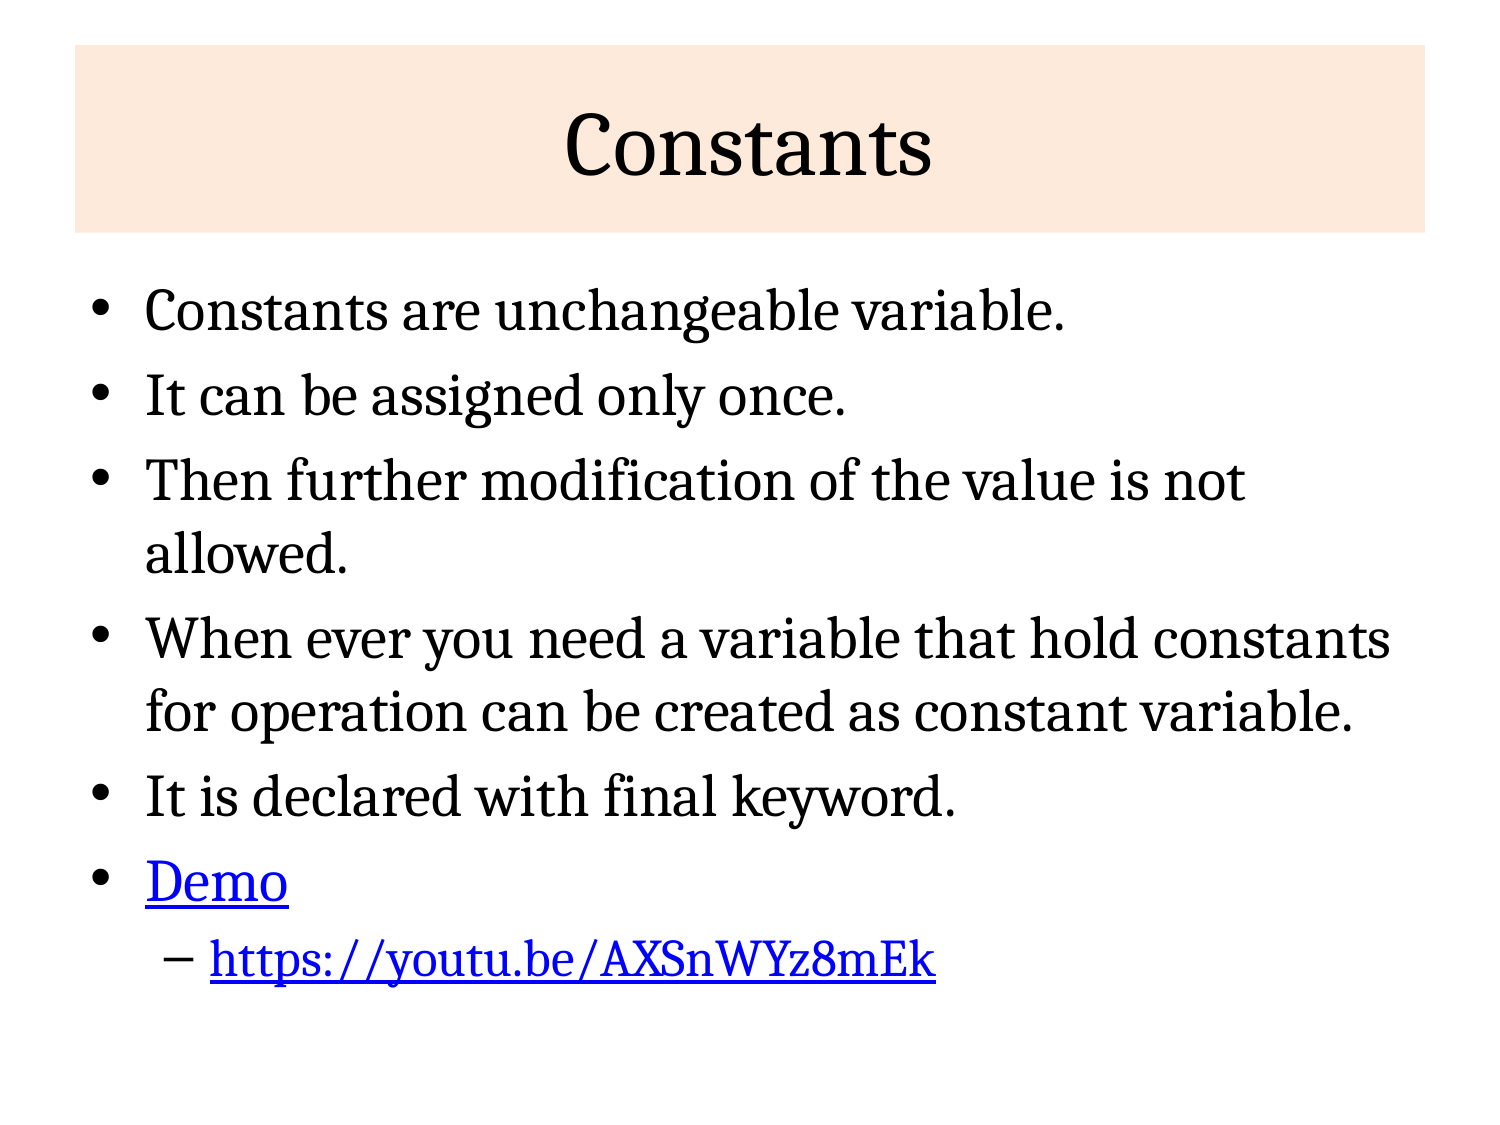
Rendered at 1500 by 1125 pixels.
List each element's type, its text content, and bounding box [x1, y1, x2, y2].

title Constants [75, 45, 1425, 233]
list Constants are unchangeable variable. It can be assigned only once. Then further modification of the value is not allowed. When ever you need a variable that hold constants for operation can be created as constant variable. It is declared with final keyword. Demo https://youtu.be/AXSnWYz8mEk [75, 262, 1425, 1005]
